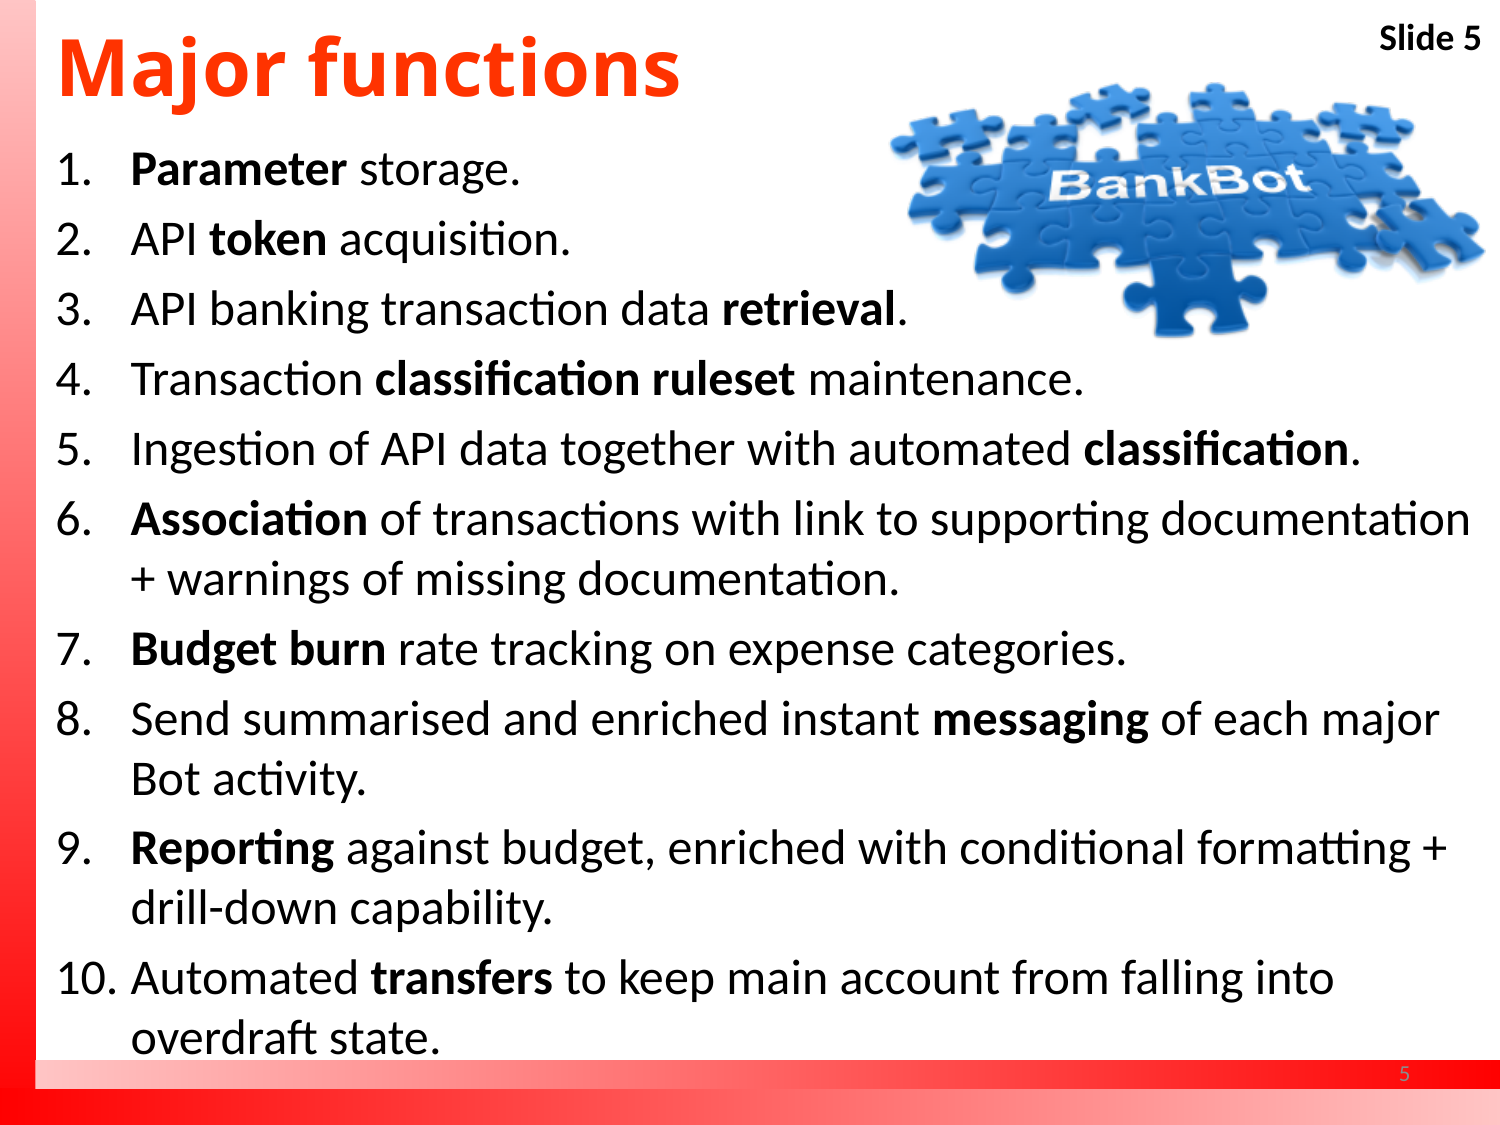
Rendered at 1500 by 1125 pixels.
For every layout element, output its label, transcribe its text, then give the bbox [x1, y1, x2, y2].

slide_number 5 [1074, 1042, 1425, 1103]
list ​Parameter storage. API token acquisition. API banking transaction data retrieval. Transaction classification ruleset maintenance. Ingestion of API data together with automated classification. ​Association of transactions with link to supporting documentation + warnings of missing documentation. ​Budget burn rate tracking on expense categories. Send summarised and enriched instant messaging of each major Bot activity. ​Reporting against budget, enriched with conditional formatting + drill-down capability. Automated transfers to keep main account from falling into overdraft state. [41, 128, 1500, 1083]
title Major functions [41, 4, 1500, 126]
picture [874, 77, 1500, 352]
